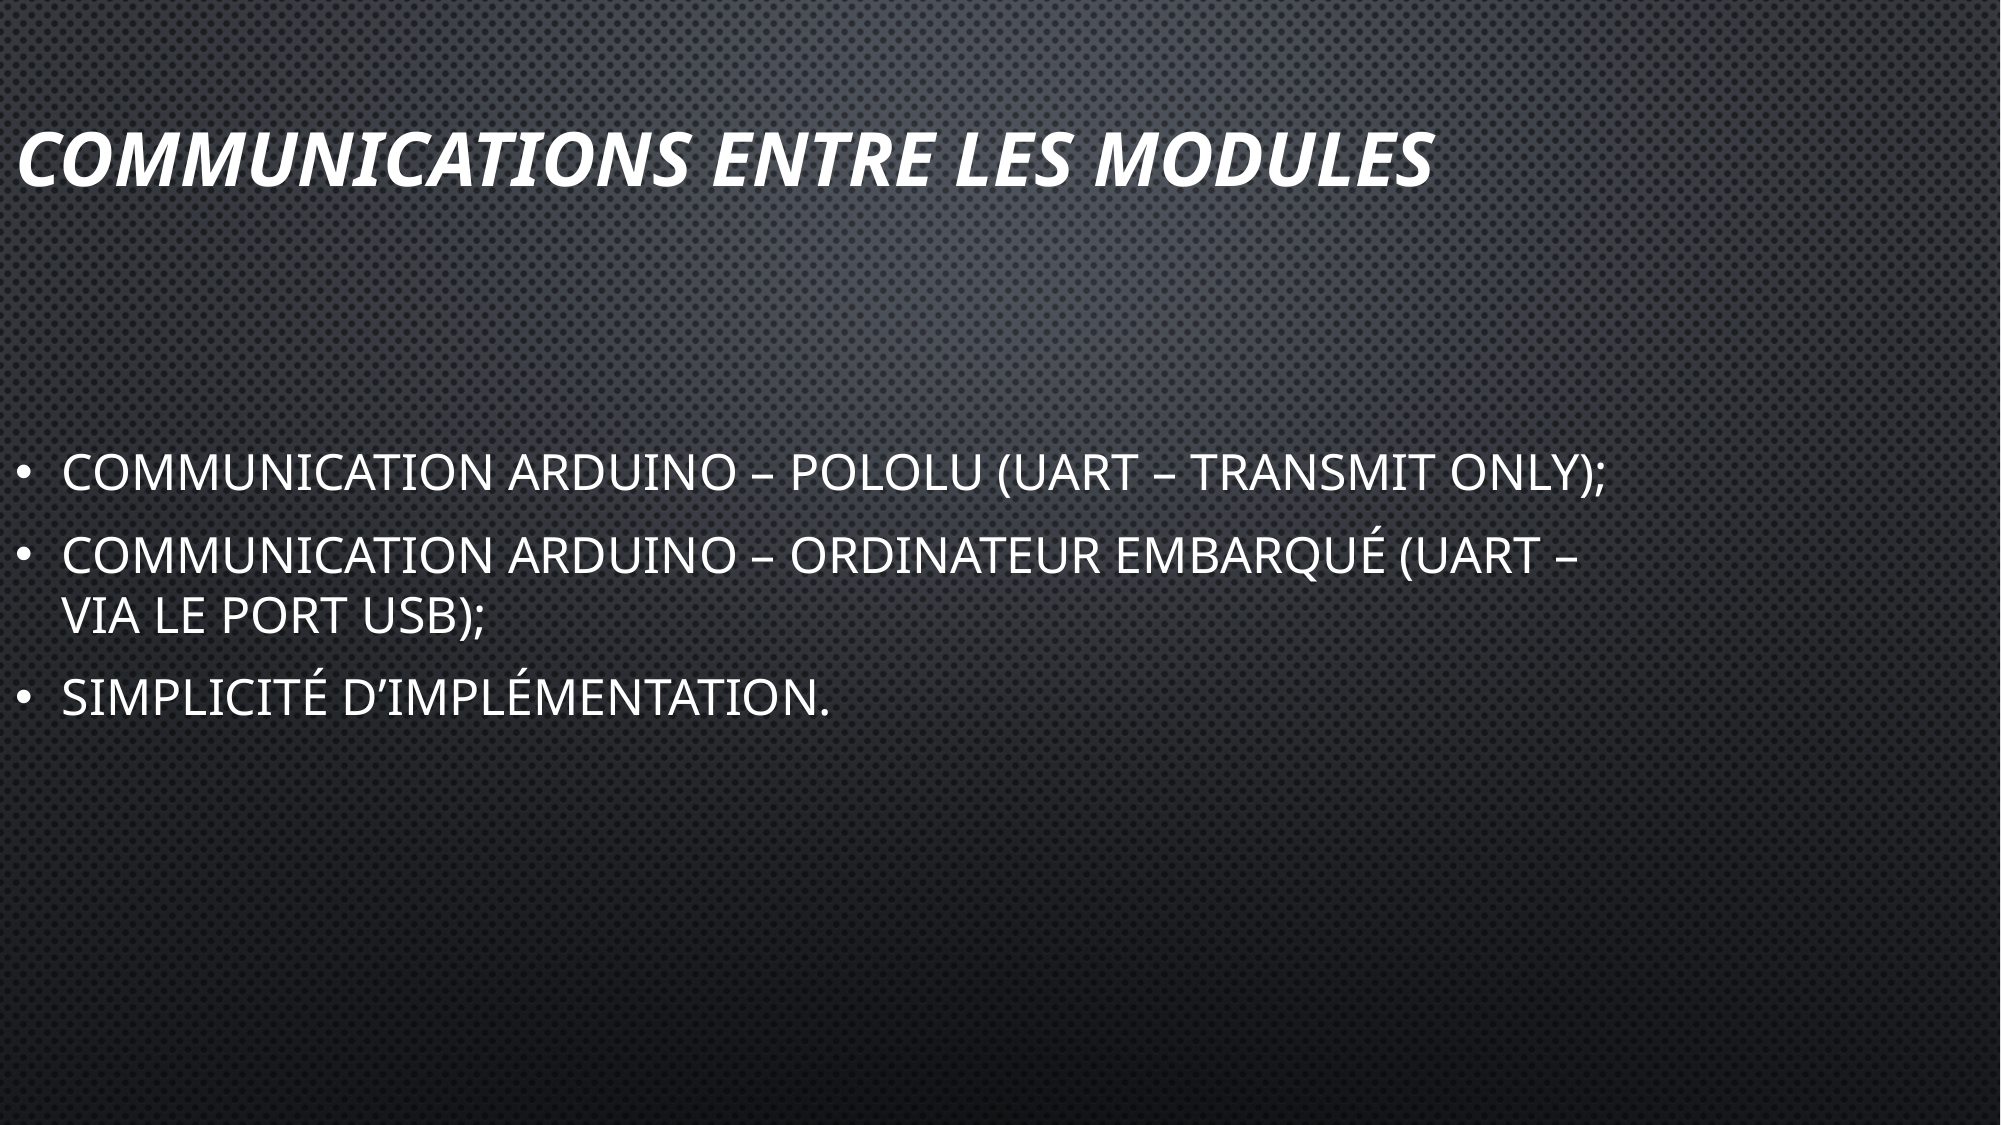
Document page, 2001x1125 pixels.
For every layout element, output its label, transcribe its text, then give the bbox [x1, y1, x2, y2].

list Communication Arduino – Pololu (UART – Transmit only); Communication Arduino – Ordinateur Embarqué (UART – via le port USB); Simplicité d’implémentation. [0, 368, 1625, 881]
title Communications entre les modules [0, 0, 1625, 313]
